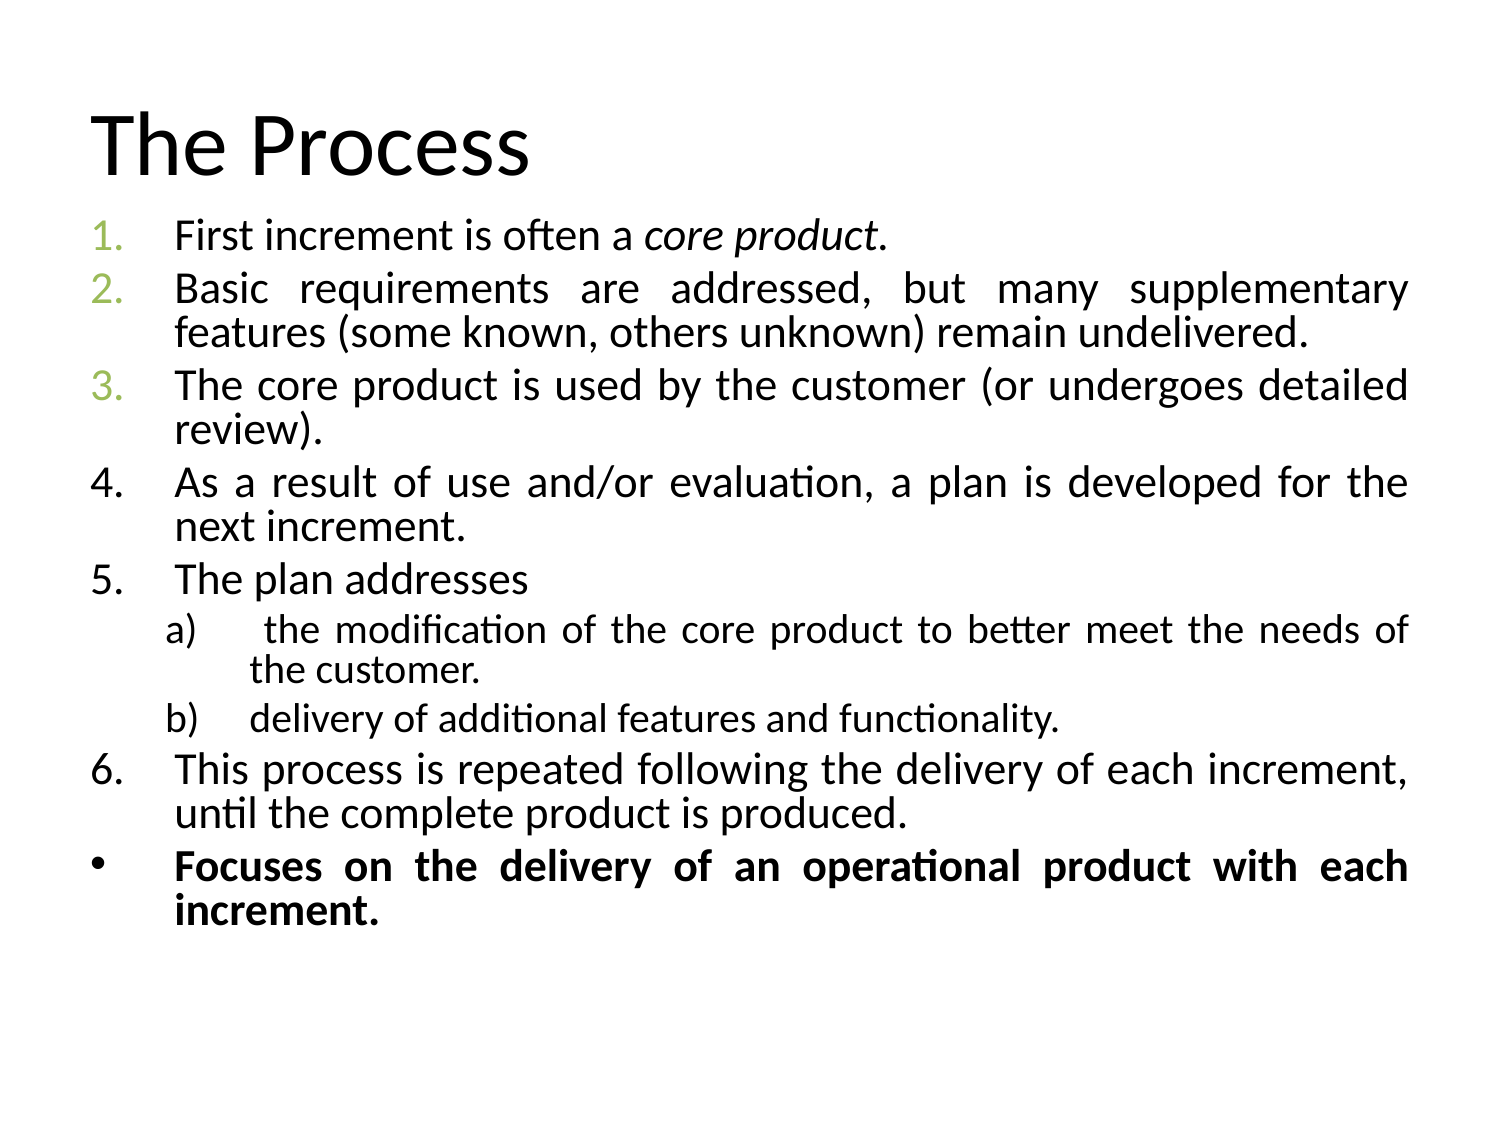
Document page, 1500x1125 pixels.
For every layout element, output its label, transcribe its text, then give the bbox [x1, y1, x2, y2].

list First increment is often a core product. Basic requirements are addressed, but many supplementary features (some known, others unknown) remain undelivered. The core product is used by the customer (or undergoes detailed review). As a result of use and/or evaluation, a plan is developed for the next increment. The plan addresses the modification of the core product to better meet the needs of the customer. delivery of additional features and functionality. This process is repeated following the delivery of each increment, until the complete product is produced. Focuses on the delivery of an operational product with each increment. [75, 208, 1425, 1005]
title The Process [75, 45, 1425, 208]
